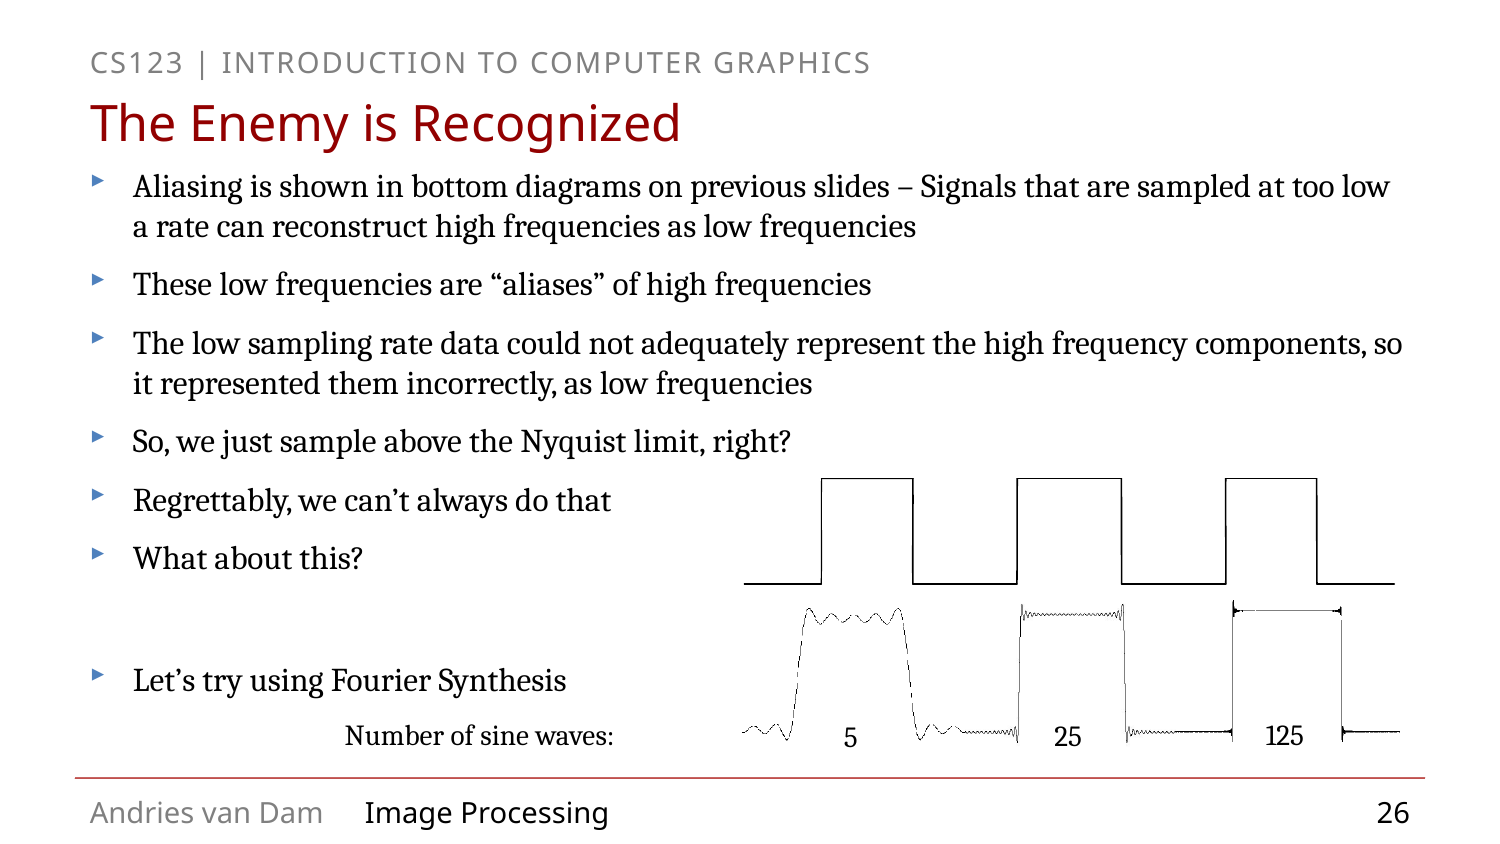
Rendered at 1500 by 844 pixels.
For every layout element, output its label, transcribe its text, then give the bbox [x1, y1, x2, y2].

slide_number 26 [1224, 787, 1425, 827]
picture [742, 477, 1396, 585]
text_box Number of sine waves: [329, 709, 631, 759]
footer Image Processing [350, 787, 1213, 827]
list Aliasing is shown in bottom diagrams on previous slides – Signals that are sampled at too low a rate can reconstruct high frequencies as low frequencies These low frequencies are “aliases” of high frequencies The low sampling rate data could not adequately represent the high frequency components, so it represented them incorrectly, as low frequencies So, we just sample above the Nyquist limit, right? Regrettably, we can’t always do that What about this? Let’s try using Fourier Synthesis [75, 160, 1425, 710]
title The Enemy is Recognized [75, 84, 1425, 160]
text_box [742, 591, 1401, 762]
